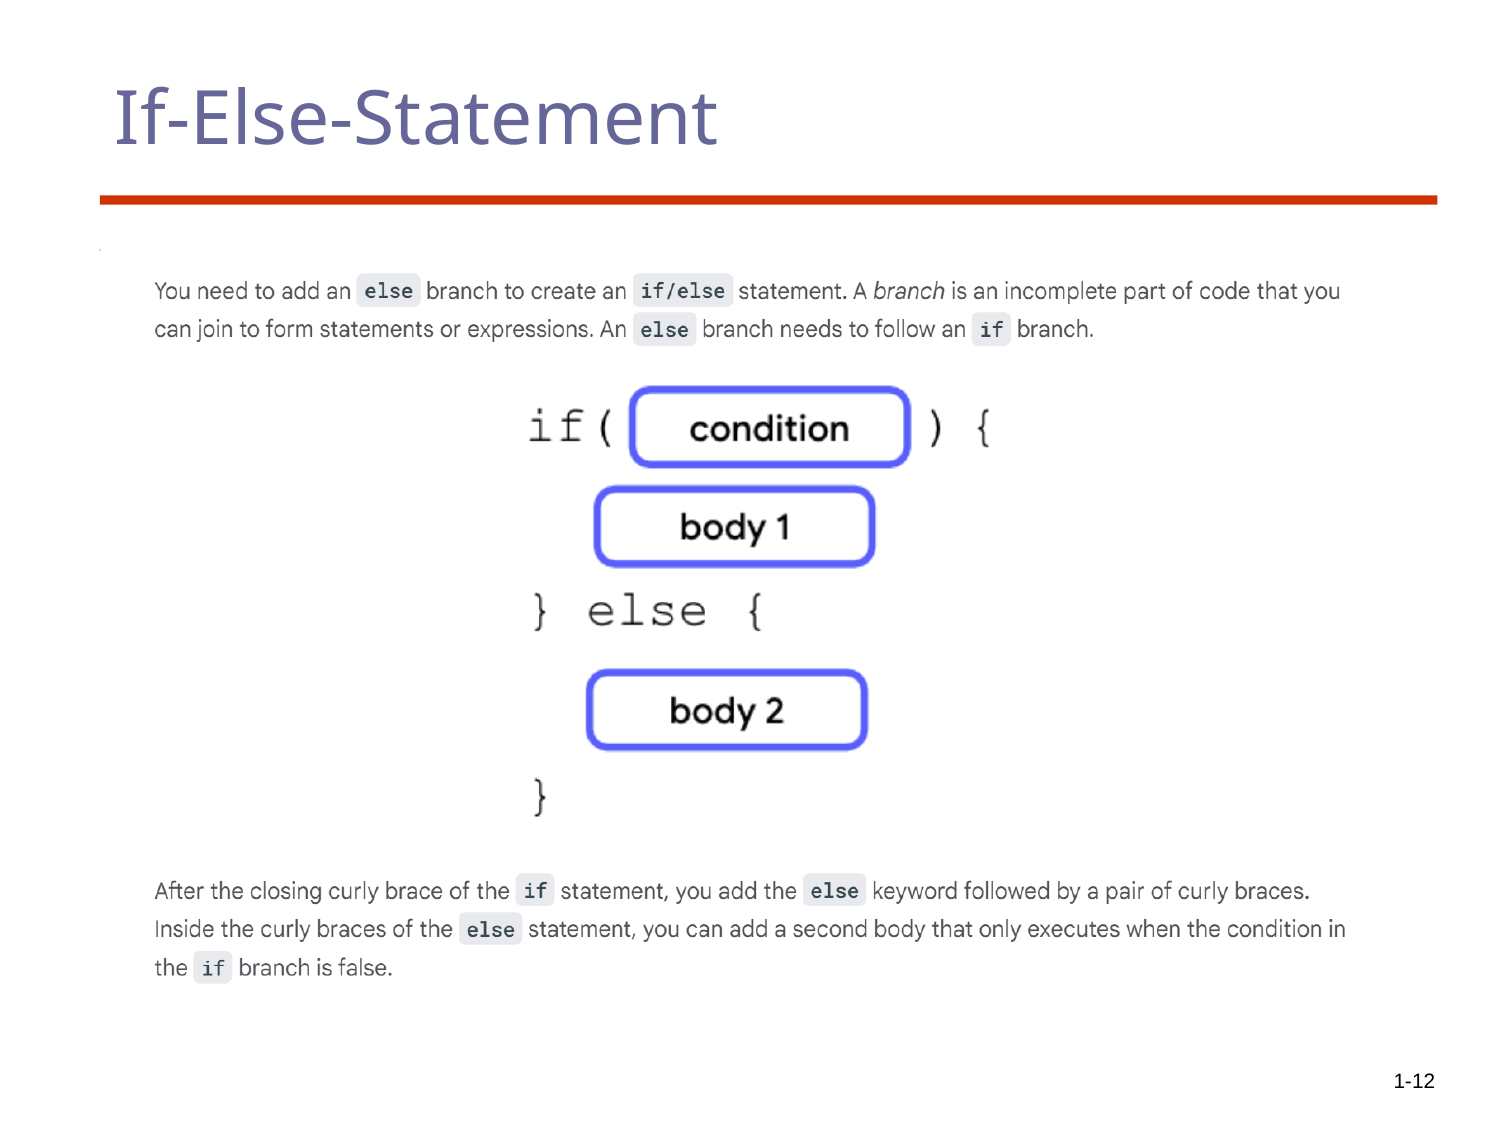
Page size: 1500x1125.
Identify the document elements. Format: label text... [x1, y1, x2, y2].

title If-Else-Statement [99, 62, 1438, 250]
picture [143, 262, 1394, 1013]
slide_number 1-12 [1137, 1024, 1451, 1101]
